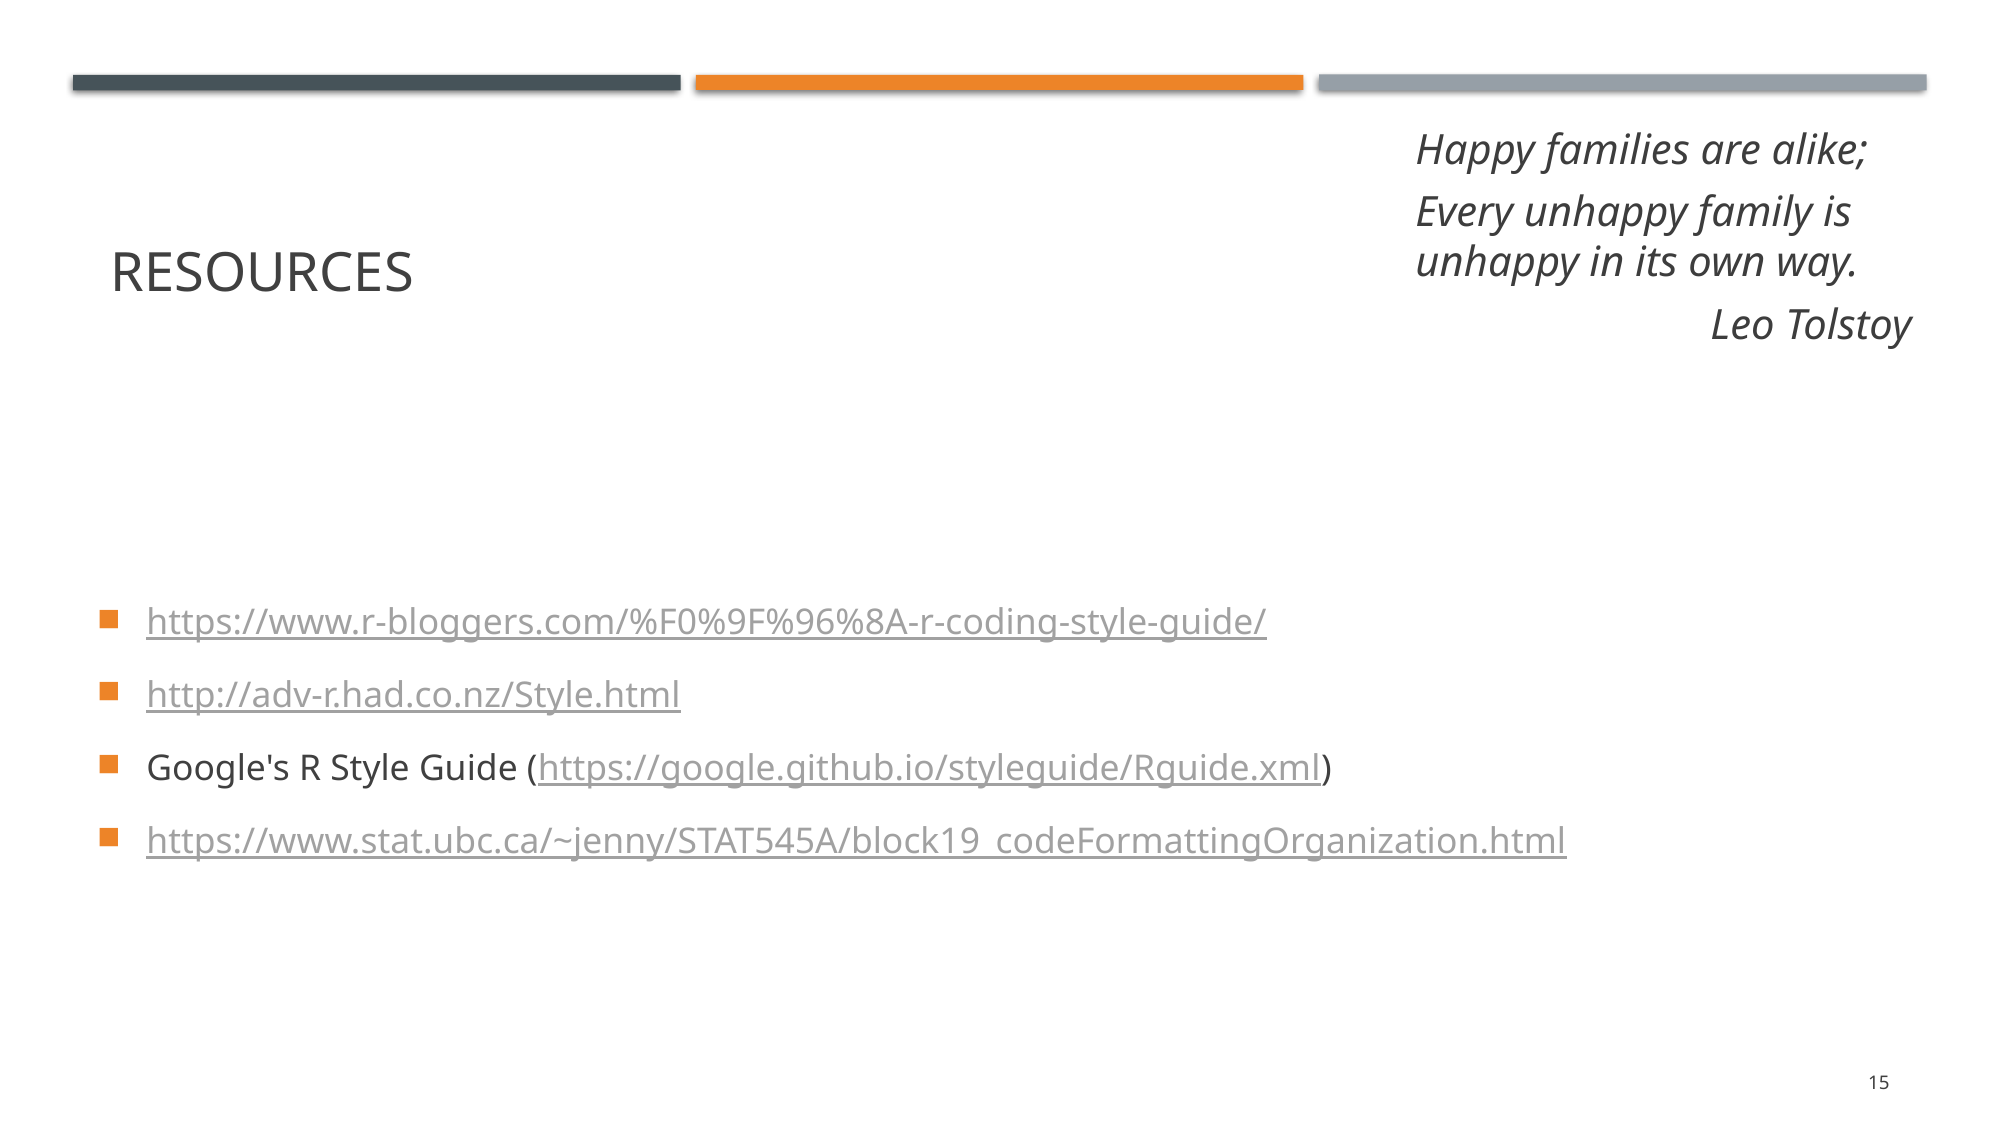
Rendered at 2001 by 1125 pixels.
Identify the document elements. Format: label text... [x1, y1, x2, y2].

text_box Happy families are alike; Every unhappy family is unhappy in its own way. Leo Tolstoy [1400, 115, 1927, 355]
list https://www.r-bloggers.com/%F0%9F%96%8A-r-coding-style-guide/ http://adv-r.had.co.nz/Style.html Google's R Style Guide (https://google.github.io/styleguide/Rguide.xml) https://www.stat.ubc.ca/~jenny/STAT545A/block19_codeFormattingOrganization.html [81, 586, 1891, 1125]
slide_number 15 [1732, 1053, 1905, 1114]
title Resources [95, 115, 1400, 311]
